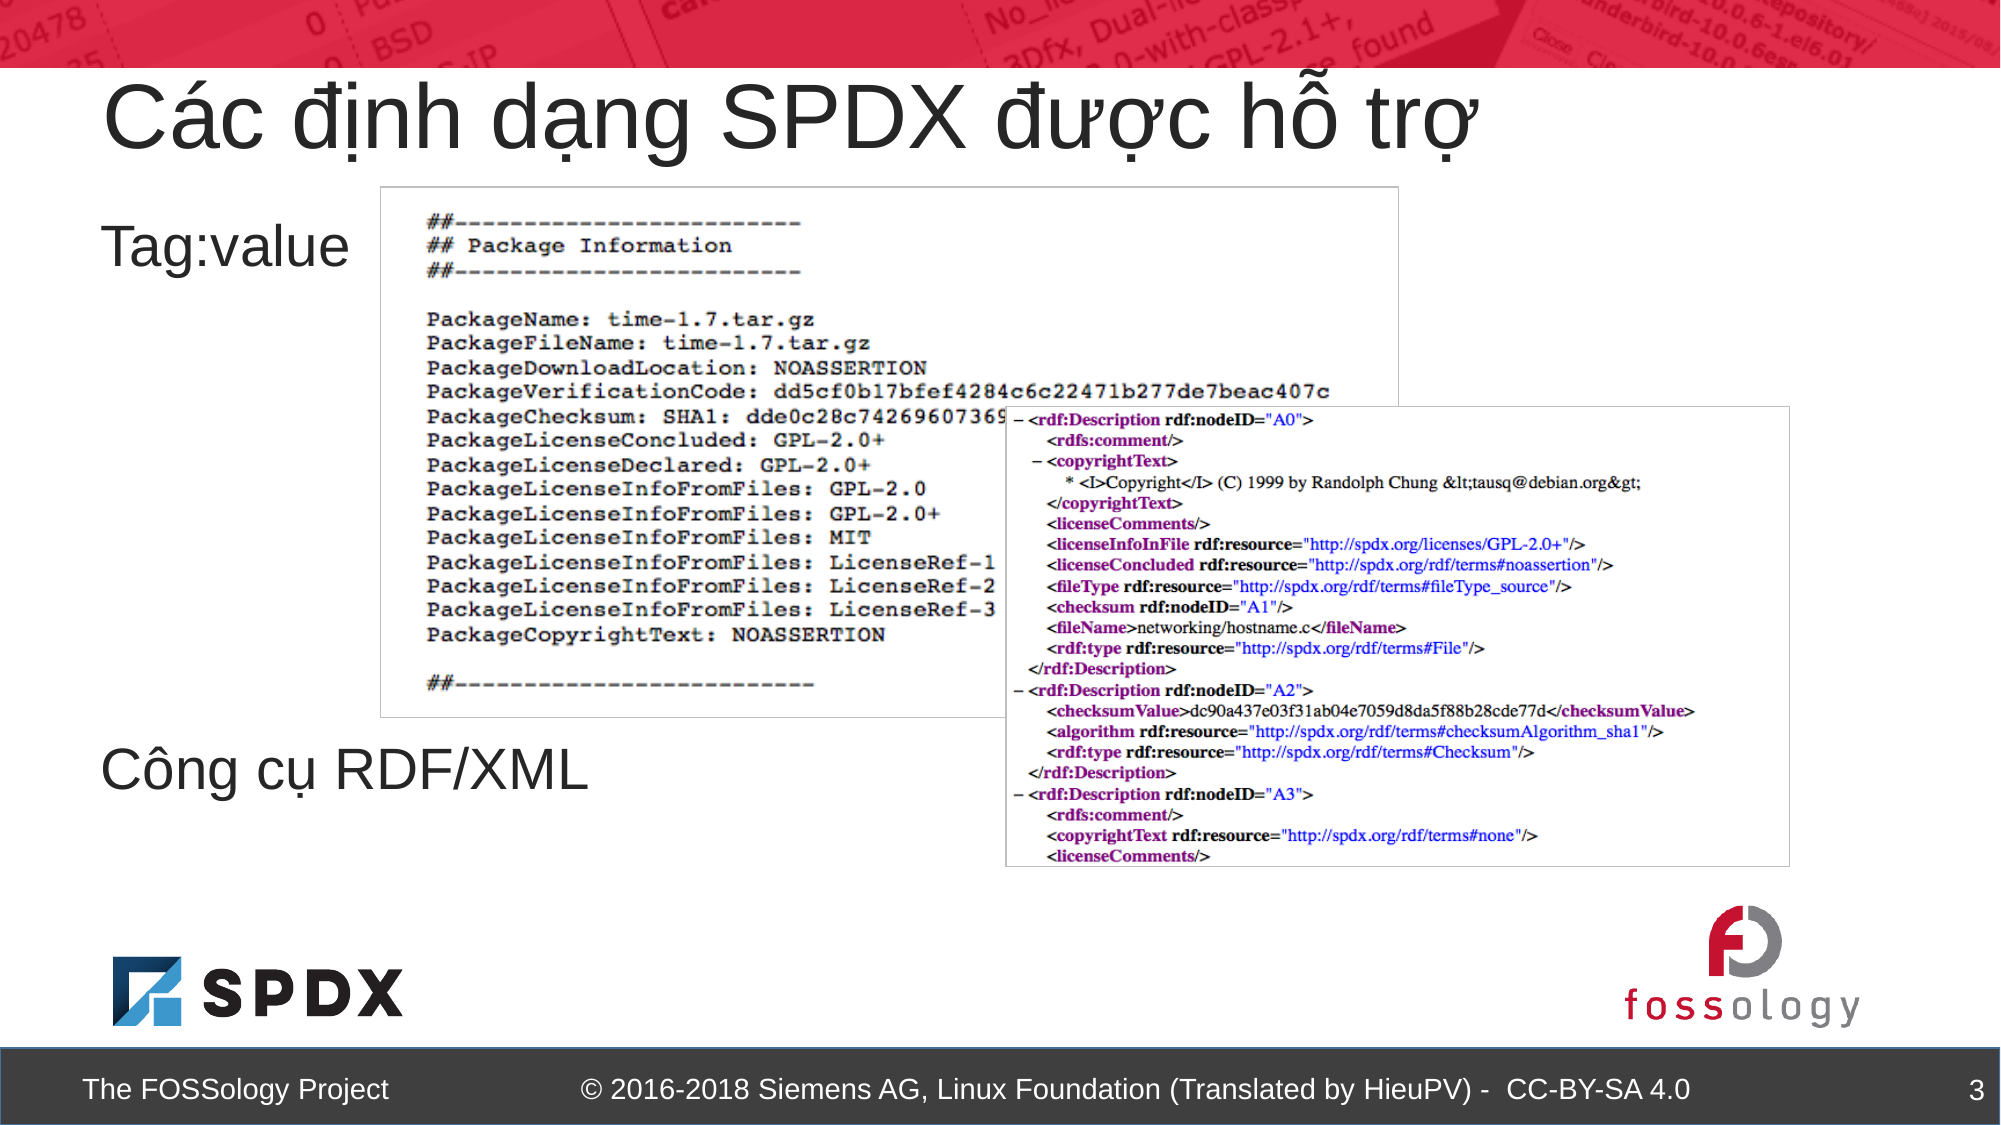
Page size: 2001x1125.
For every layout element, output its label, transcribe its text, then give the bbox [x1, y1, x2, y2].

picture [0, 0, 2001, 68]
text_box Các định dạng SPDX được hỗ trợ [88, 25, 1835, 213]
picture [113, 956, 403, 1026]
picture [381, 187, 1790, 867]
picture [1621, 901, 1863, 1031]
text_box Tag:value Công cụ RDF/XML [85, 208, 1833, 953]
